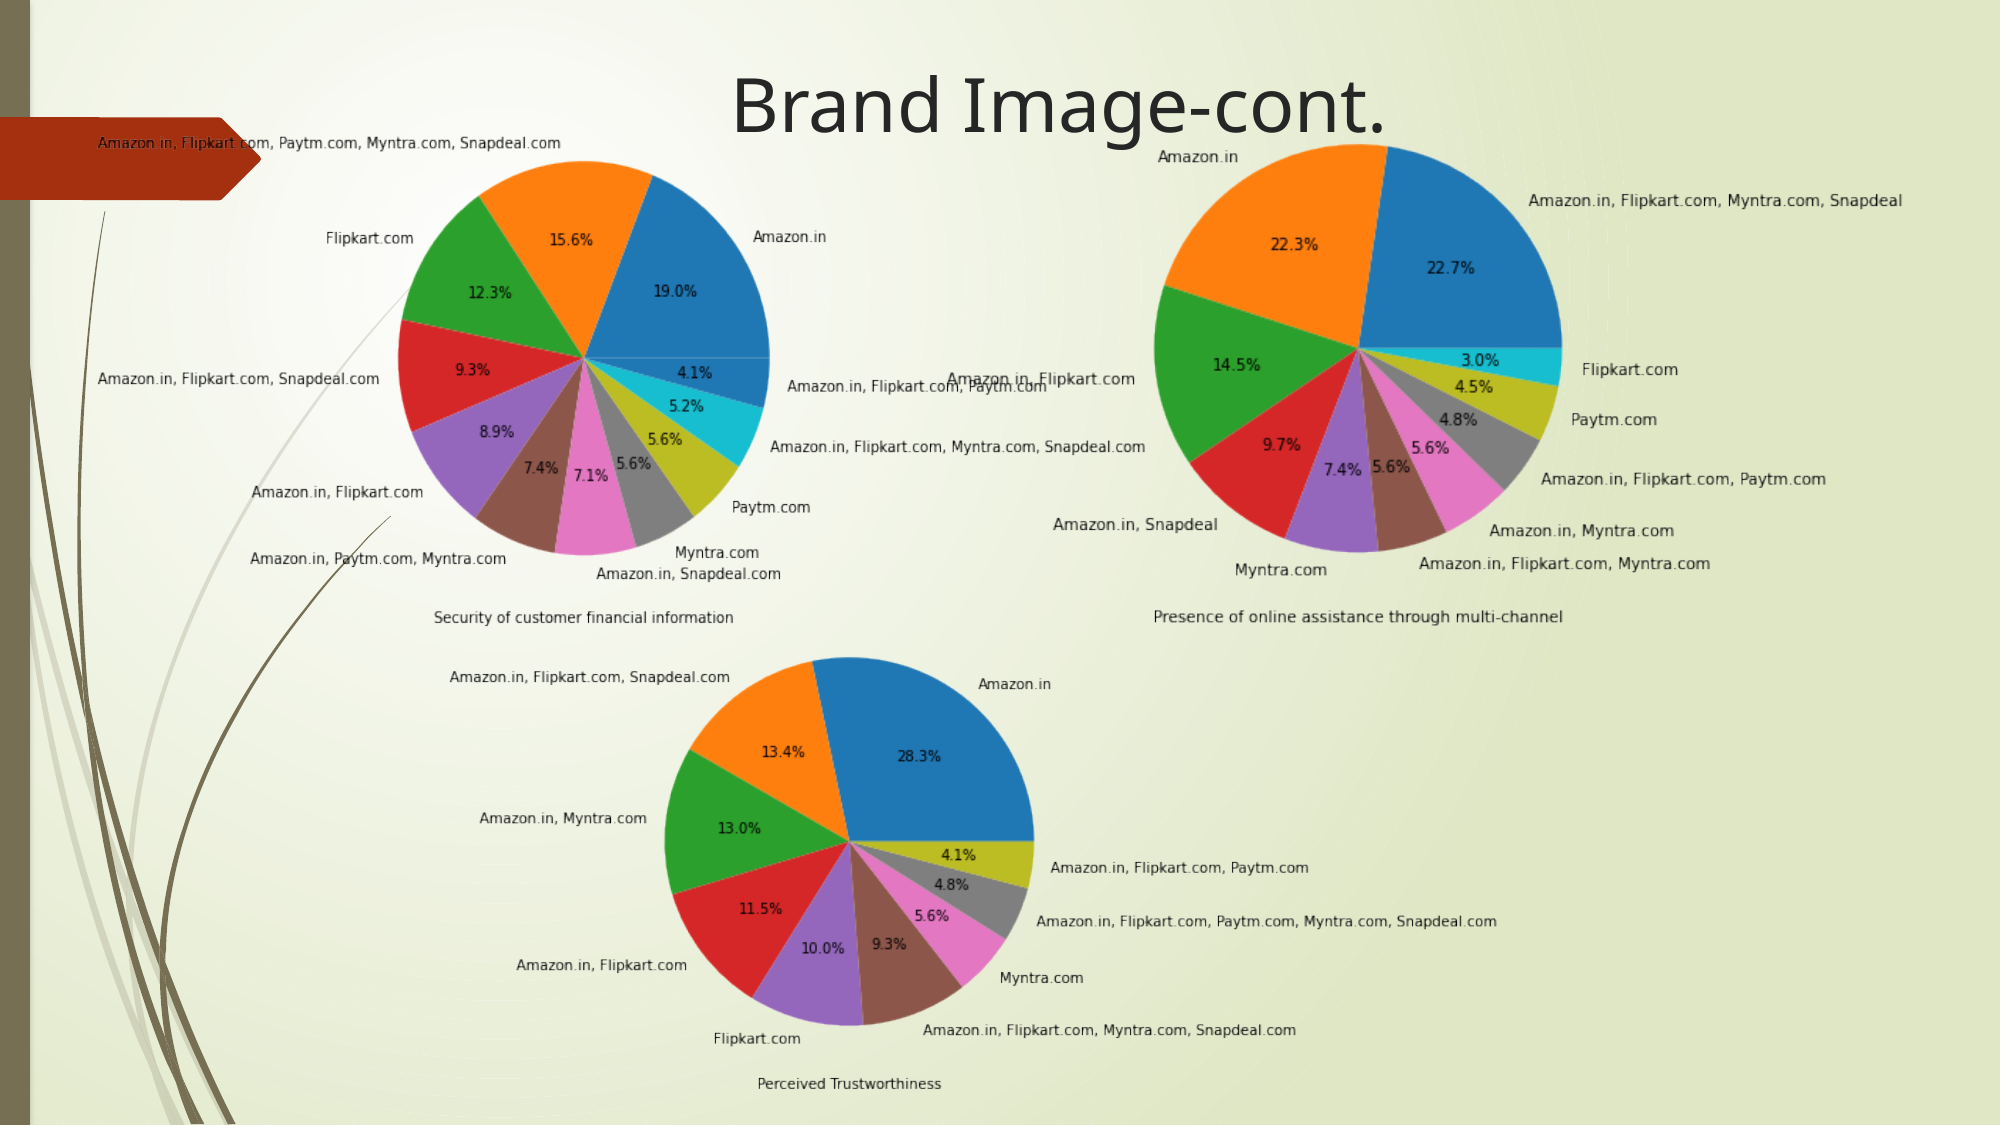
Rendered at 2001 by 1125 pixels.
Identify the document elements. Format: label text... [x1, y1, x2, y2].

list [88, 102, 931, 637]
title Brand Image-cont. [328, 50, 1791, 101]
picture [440, 83, 1912, 1102]
